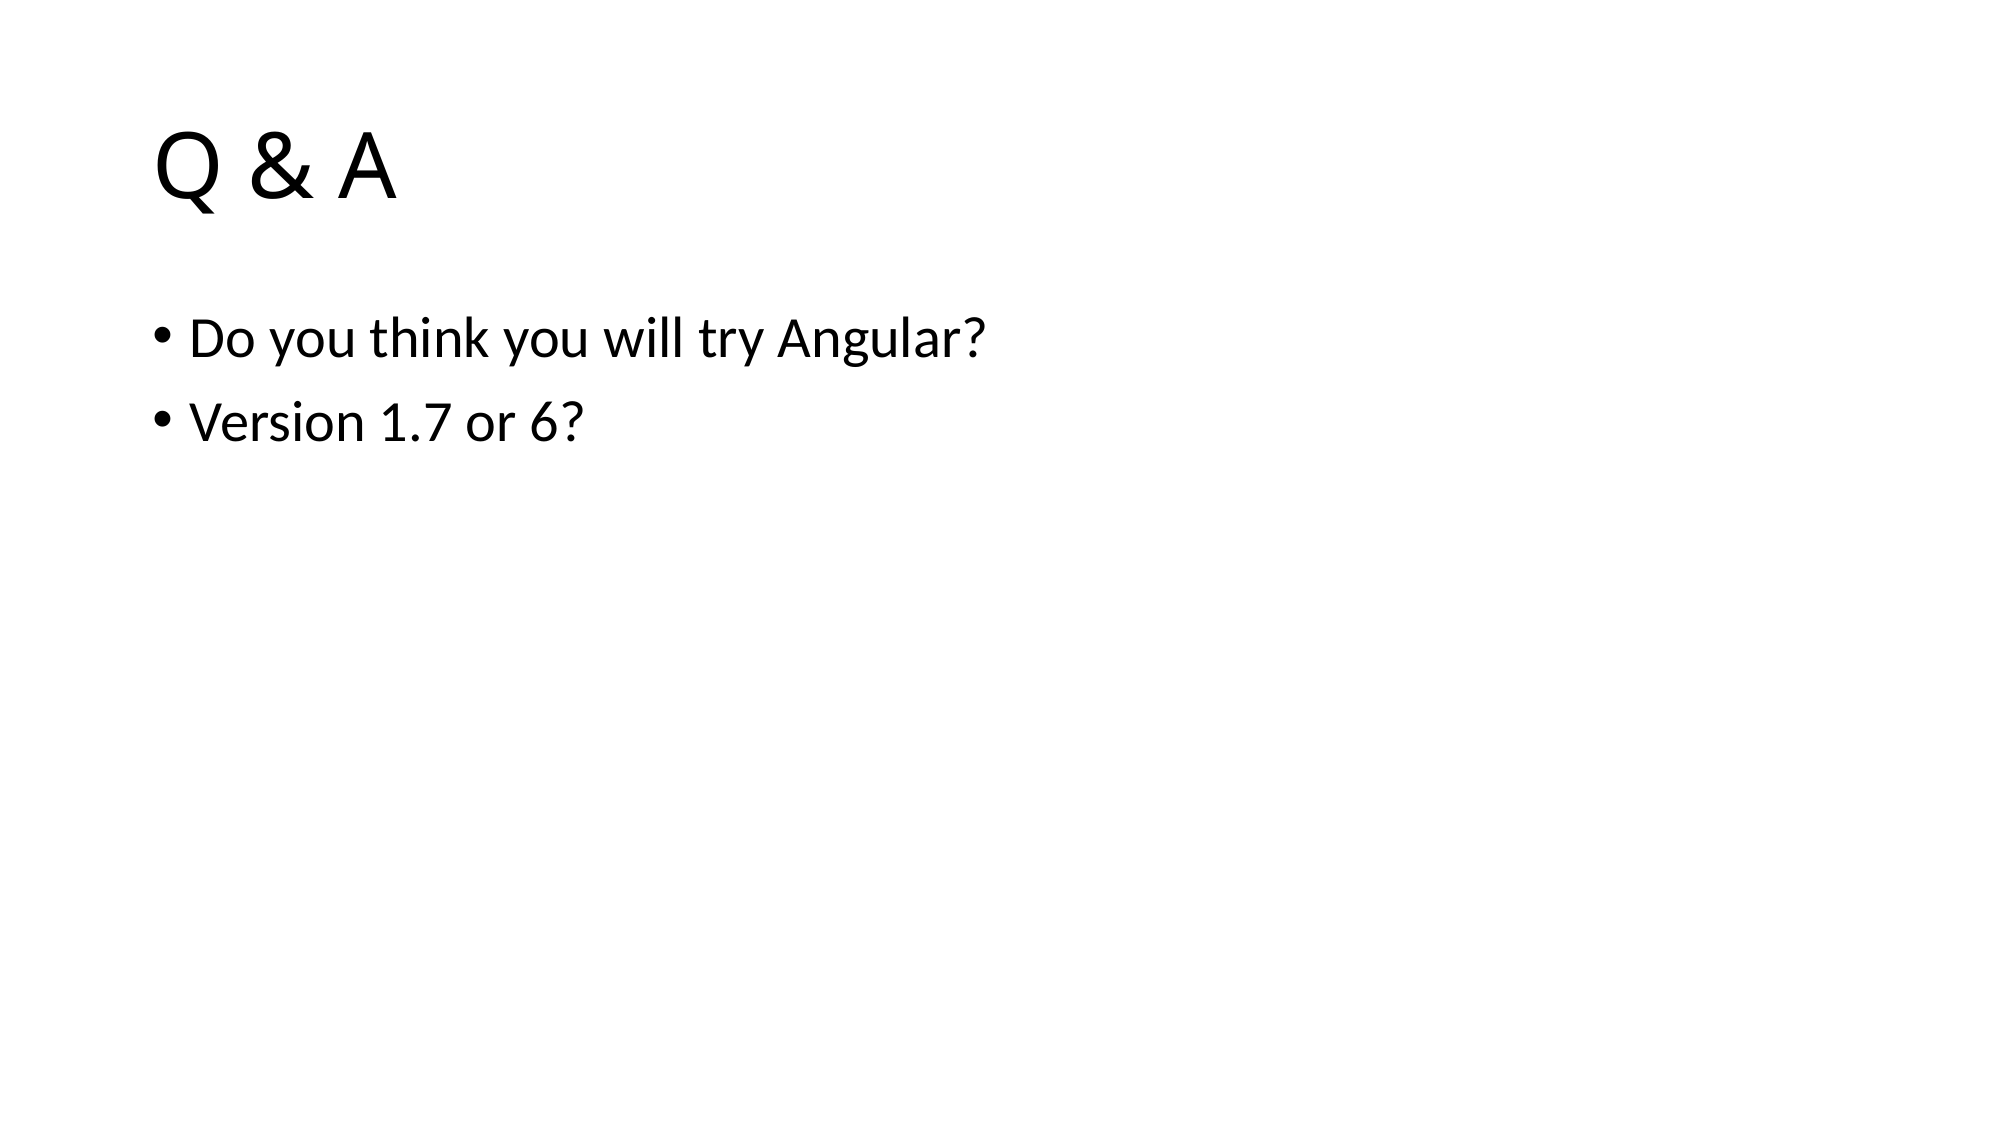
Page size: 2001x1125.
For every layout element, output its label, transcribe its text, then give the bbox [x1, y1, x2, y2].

title Q & A [137, 59, 1863, 278]
list Do you think you will try Angular? Version 1.7 or 6? [137, 299, 1863, 1014]
